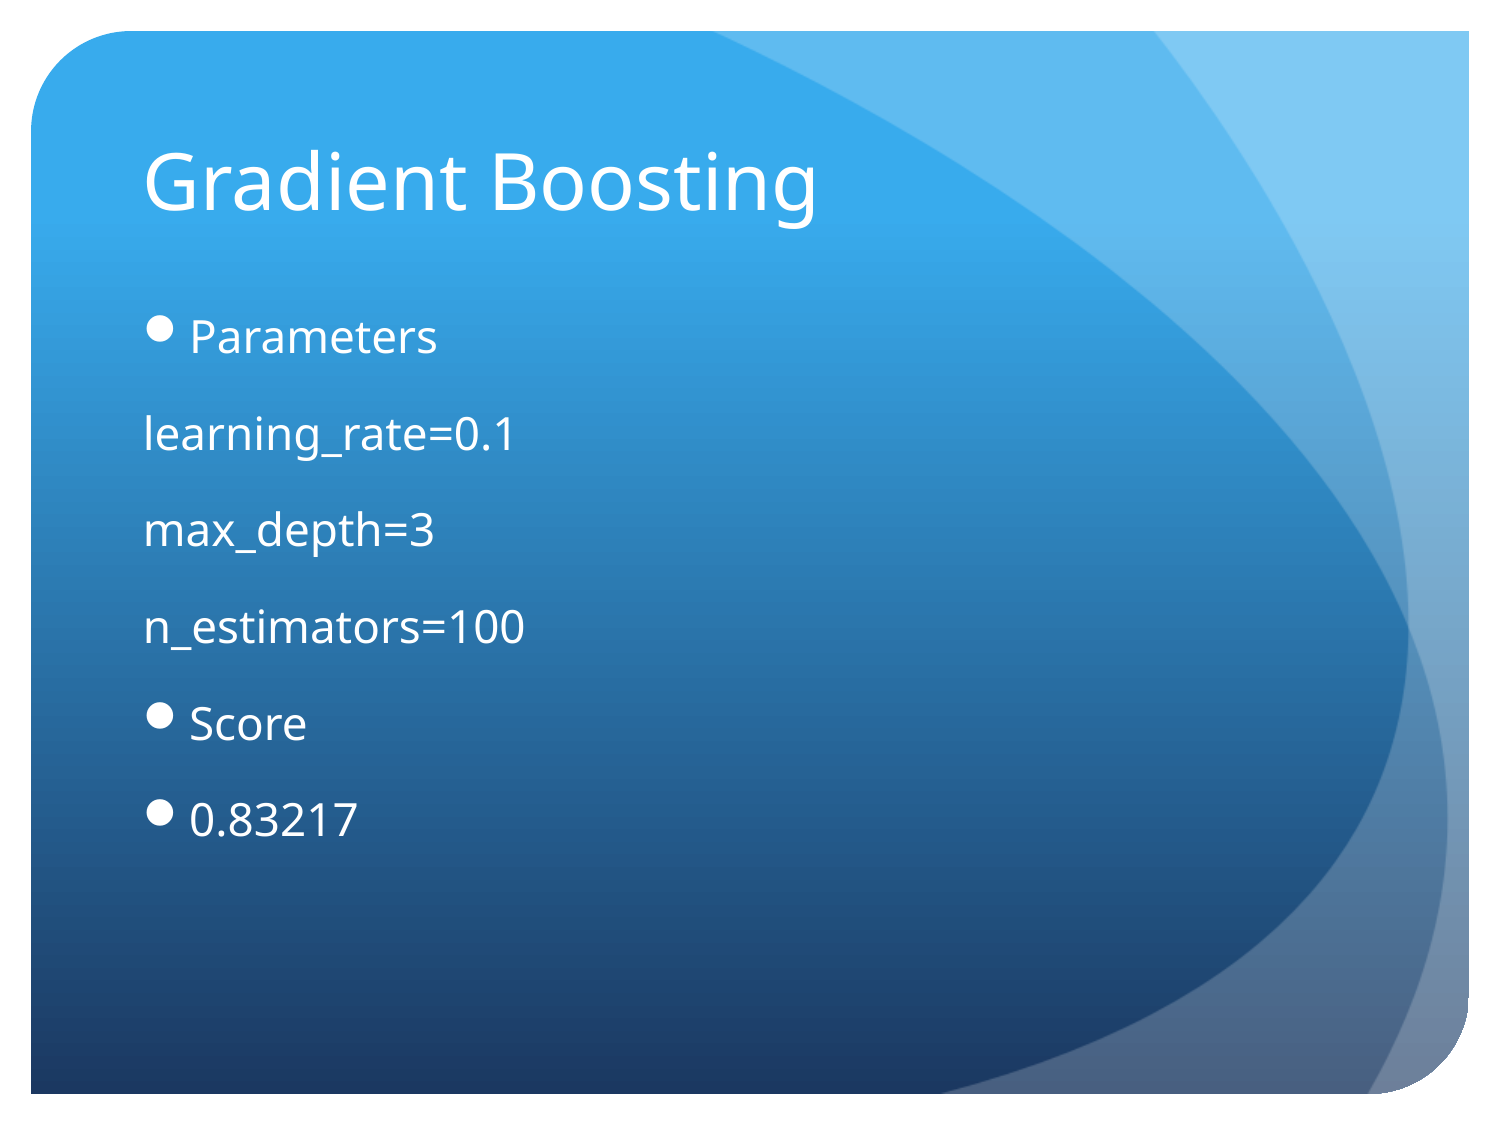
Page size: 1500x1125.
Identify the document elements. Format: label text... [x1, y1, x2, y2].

picture [24, 30, 1473, 1094]
title Gradient Boosting [127, 62, 1372, 234]
list Parameters learning_rate=0.1 max_depth=3 n_estimators=100 Score 0.83217 [127, 299, 1372, 991]
